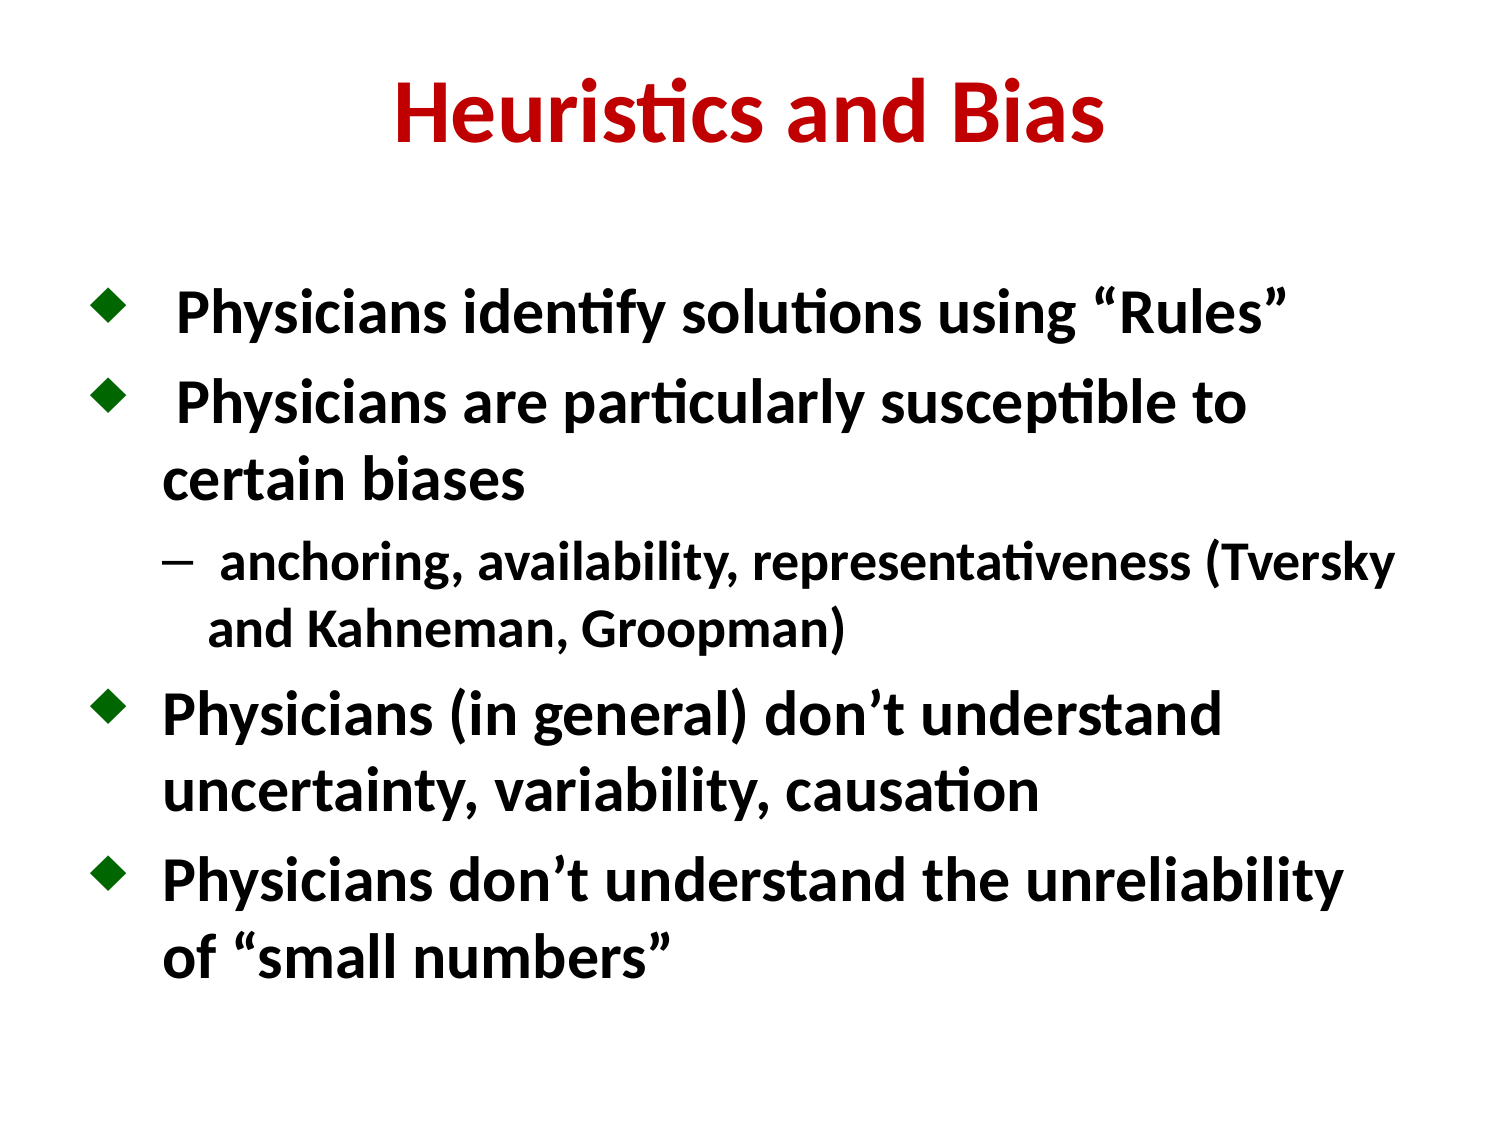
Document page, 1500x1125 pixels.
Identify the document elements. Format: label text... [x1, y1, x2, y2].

list Physicians identify solutions using “Rules” Physicians are particularly susceptible to certain biases anchoring, availability, representativeness (Tversky and Kahneman, Groopman) Physicians (in general) don’t understand uncertainty, variability, causation Physicians don’t understand the unreliability of “small numbers” [75, 262, 1425, 1005]
title Heuristics and Bias [75, 12, 1425, 200]
